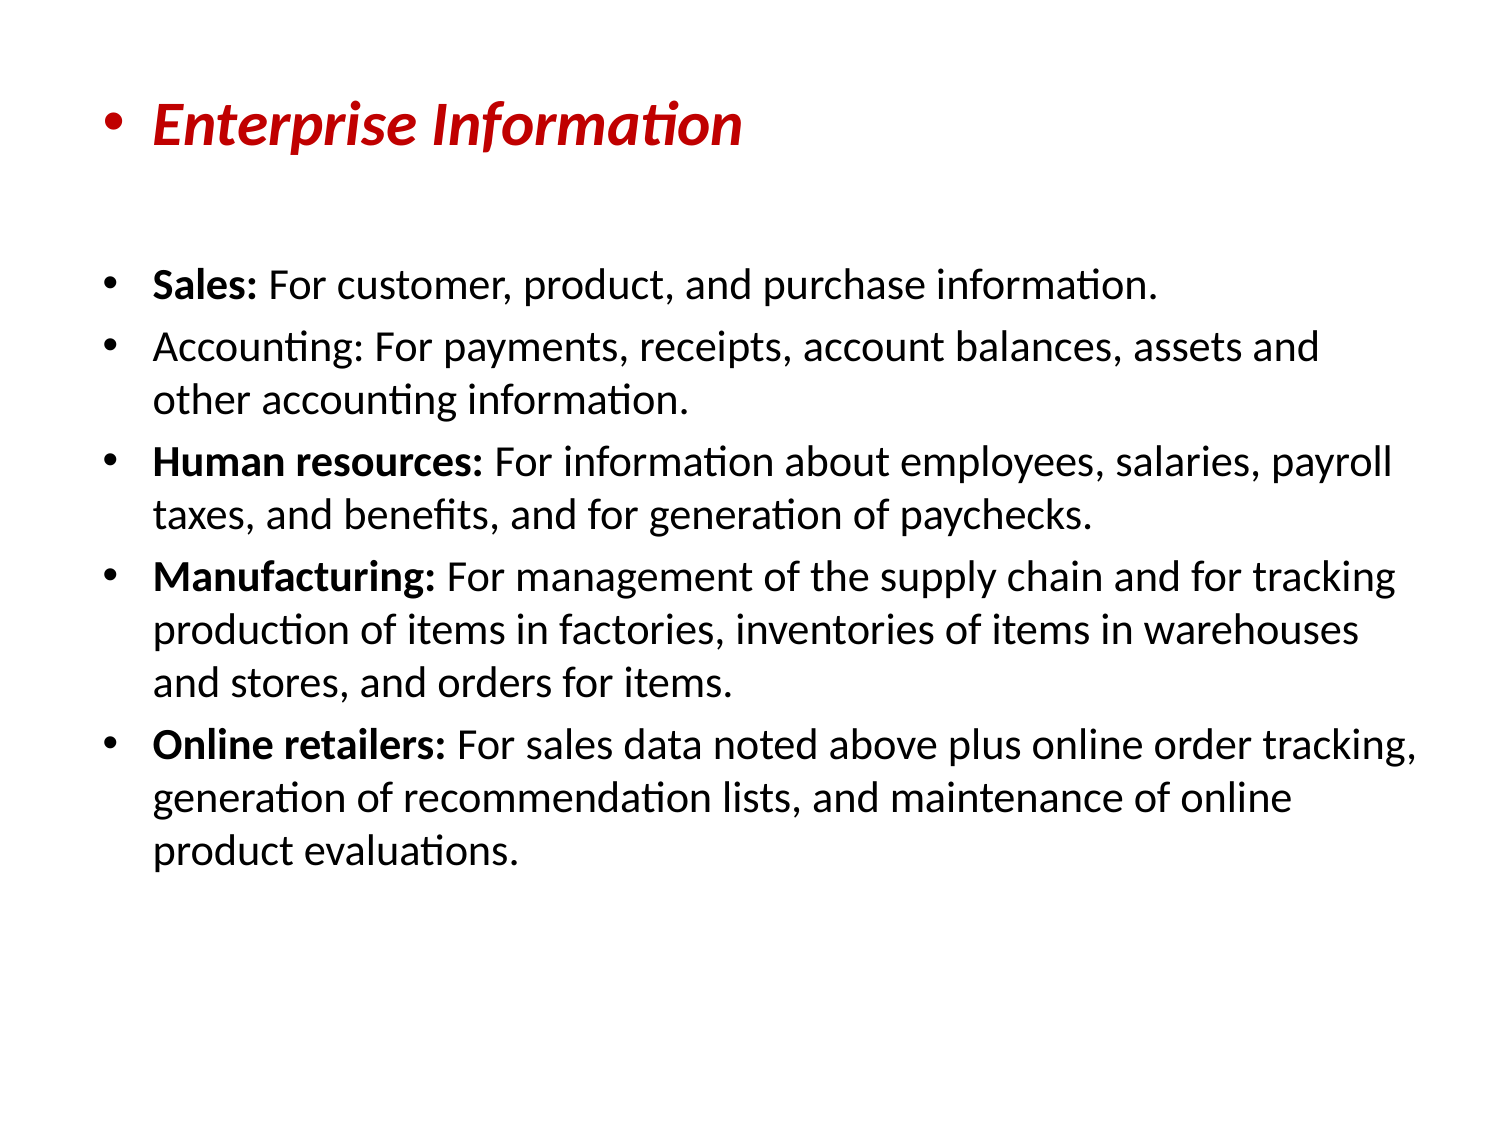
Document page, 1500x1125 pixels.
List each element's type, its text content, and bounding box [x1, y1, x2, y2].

list Enterprise Information Sales: For customer, product, and purchase information. Accounting: For payments, receipts, account balances, assets and other accounting information. Human resources: For information about employees, salaries, payroll taxes, and benefits, and for generation of paychecks. Manufacturing: For management of the supply chain and for tracking production of items in factories, inventories of items in warehouses and stores, and orders for items. Online retailers: For sales data noted above plus online order tracking, generation of recommendation lists, and maintenance of online product evaluations. [87, 75, 1438, 888]
